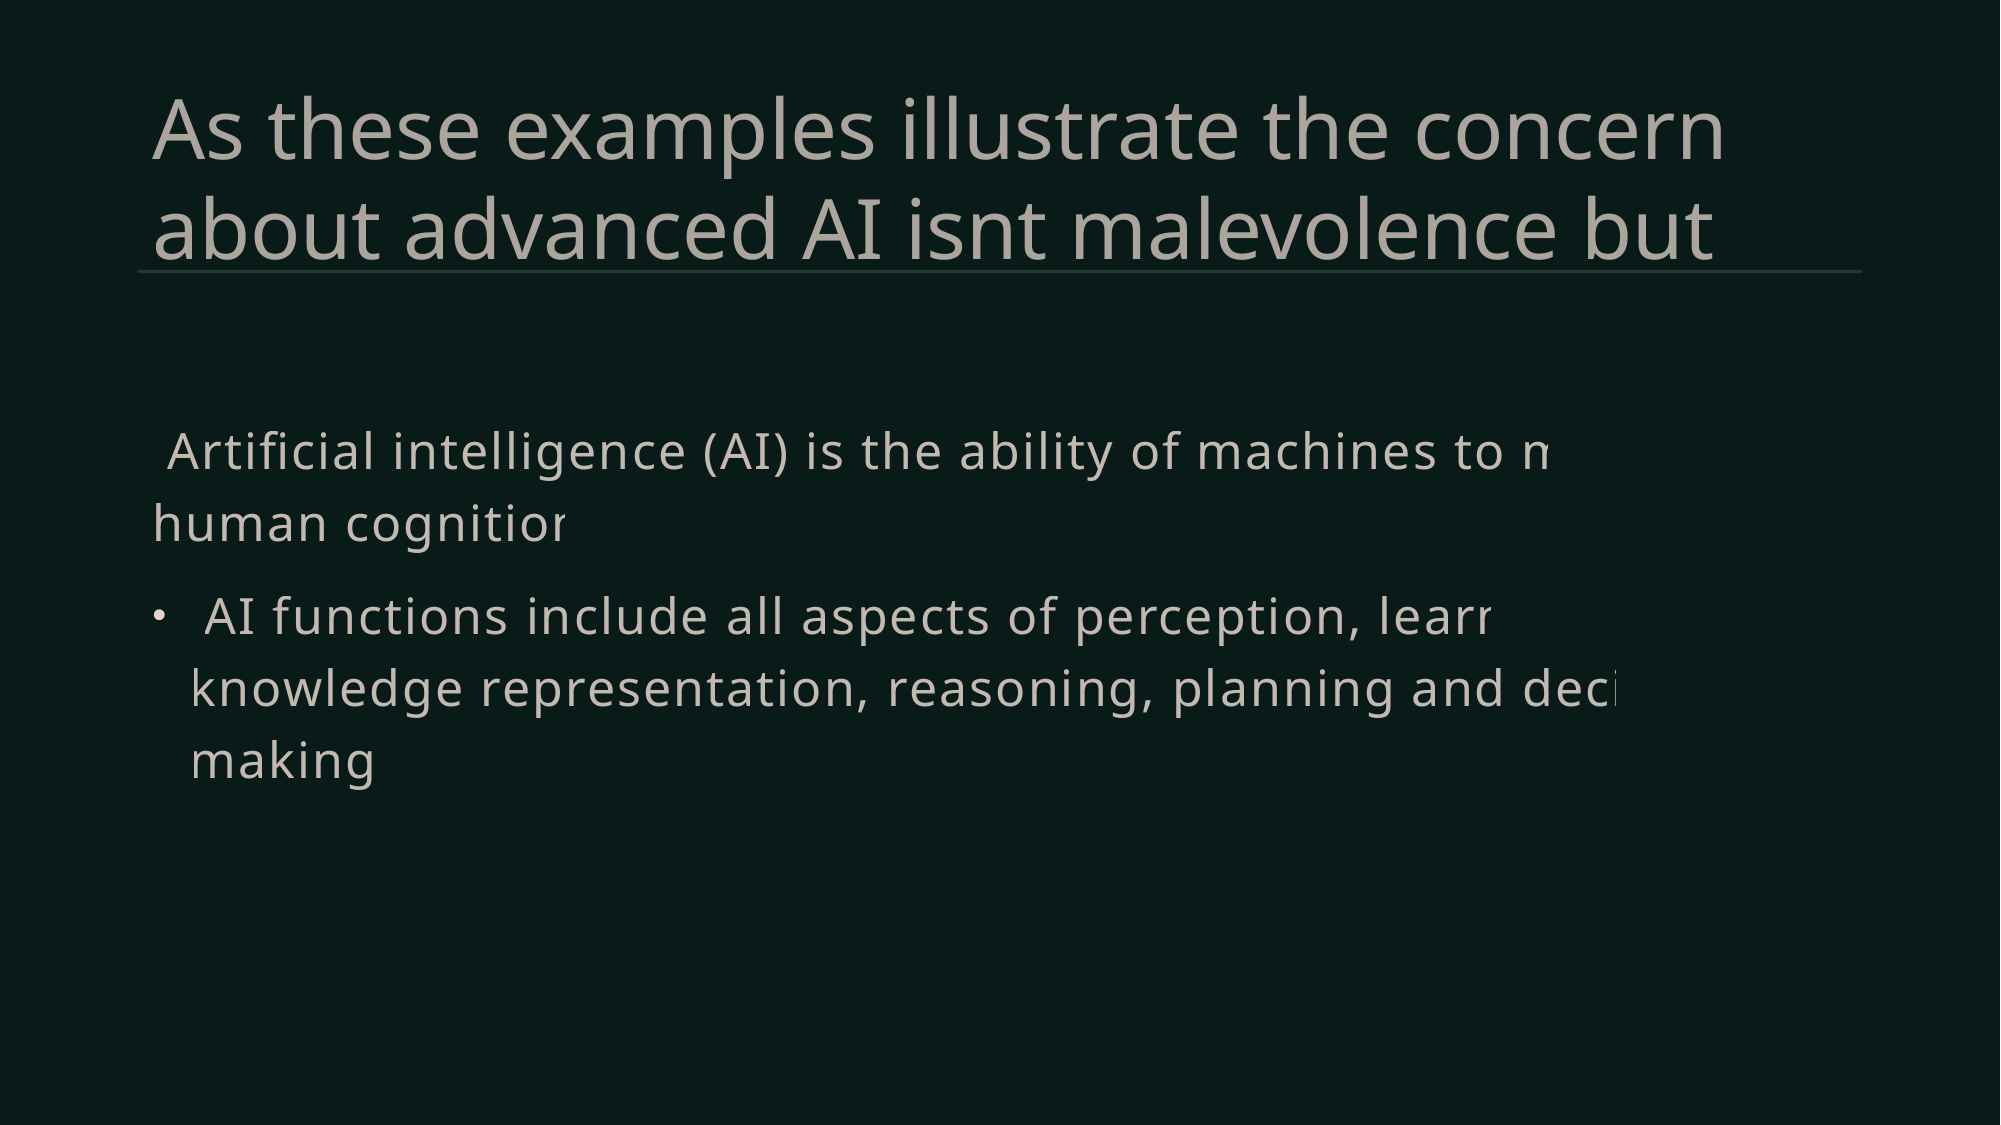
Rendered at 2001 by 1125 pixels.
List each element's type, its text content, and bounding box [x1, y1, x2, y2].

list Artificial intelligence (AI) is the ability of machines to mimic human cognition. AI functions include all aspects of perception, learning, knowledge representation, reasoning, planning and decision making. [137, 399, 1863, 982]
title As these examples illustrate the concern about advanced AI isnt malevolence but [137, 108, 1863, 244]
